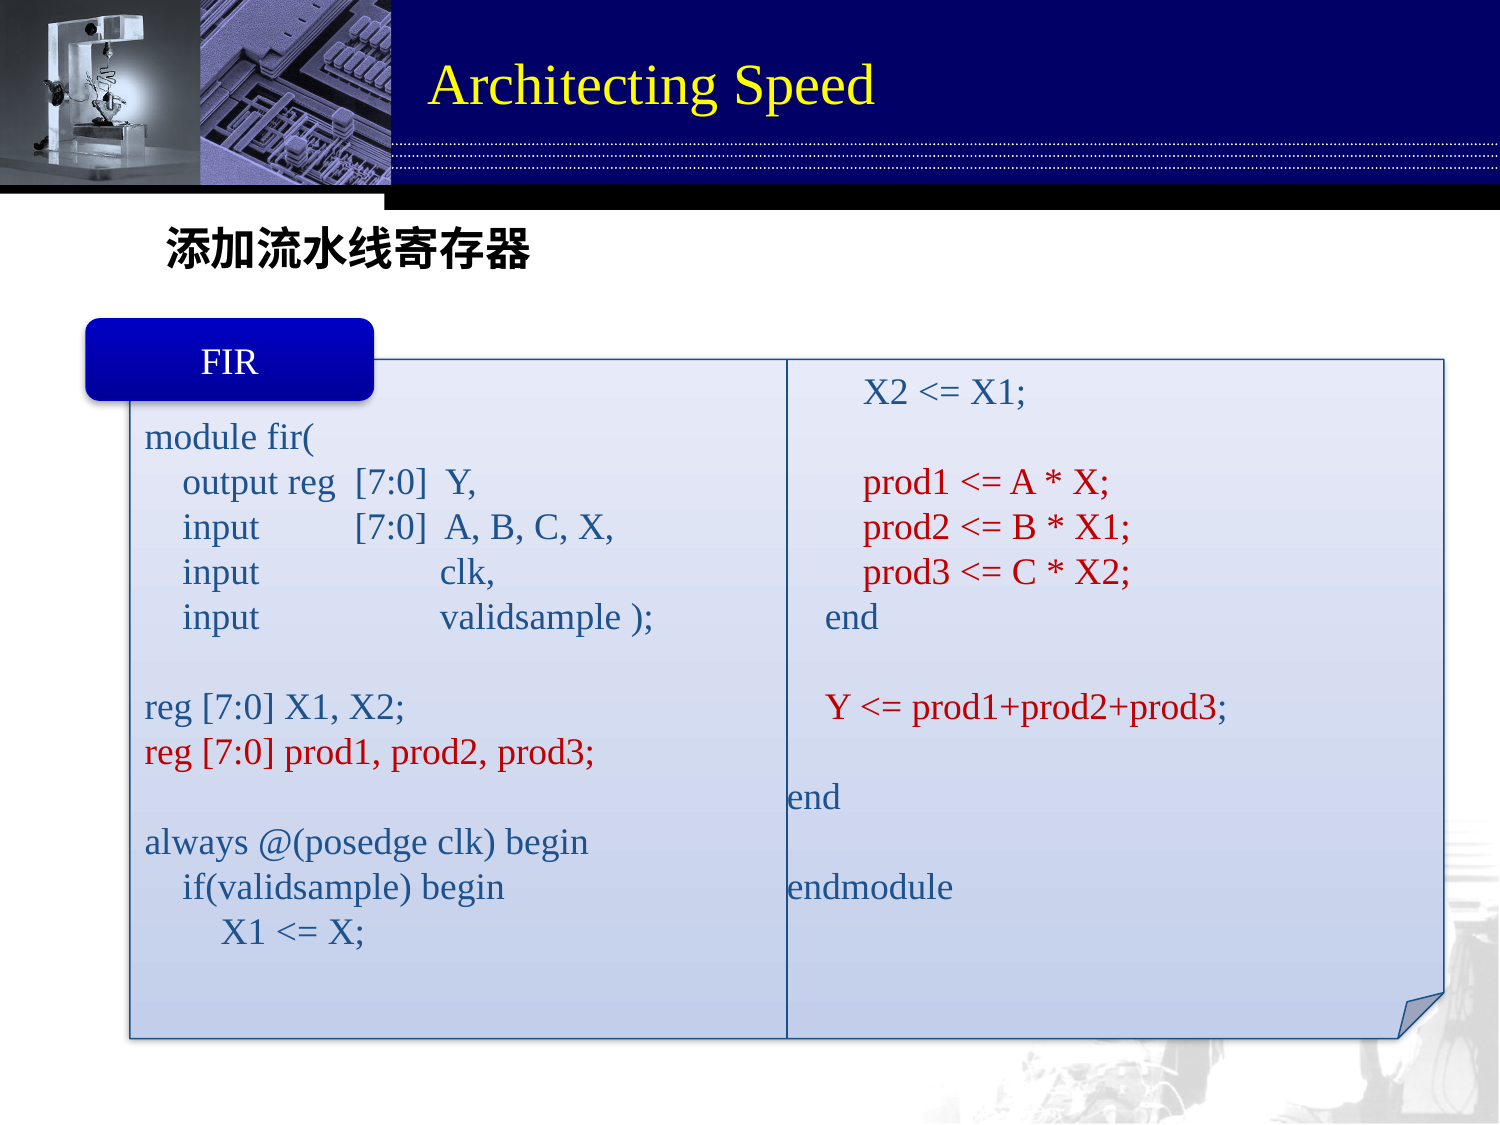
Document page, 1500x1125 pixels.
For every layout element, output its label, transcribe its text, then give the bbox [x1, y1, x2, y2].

list 添加流水线寄存器 [74, 212, 1448, 1083]
title Architecting Speed [412, 37, 1451, 126]
text_box module fir( output reg [7:0] Y, input [7:0] A, B, C, X, input clk, input validsample ); reg [7:0] X1, X2; reg [7:0] prod1, prod2, prod3; always @(posedge clk) begin if(validsample) begin X1 <= X; X2 <= X1; prod1 <= A * X; prod2 <= B * X1; prod3 <= C * X2; end Y <= prod1+prod2+prod3; end endmodule [129, 358, 1445, 1040]
text_box FIR [85, 318, 375, 401]
